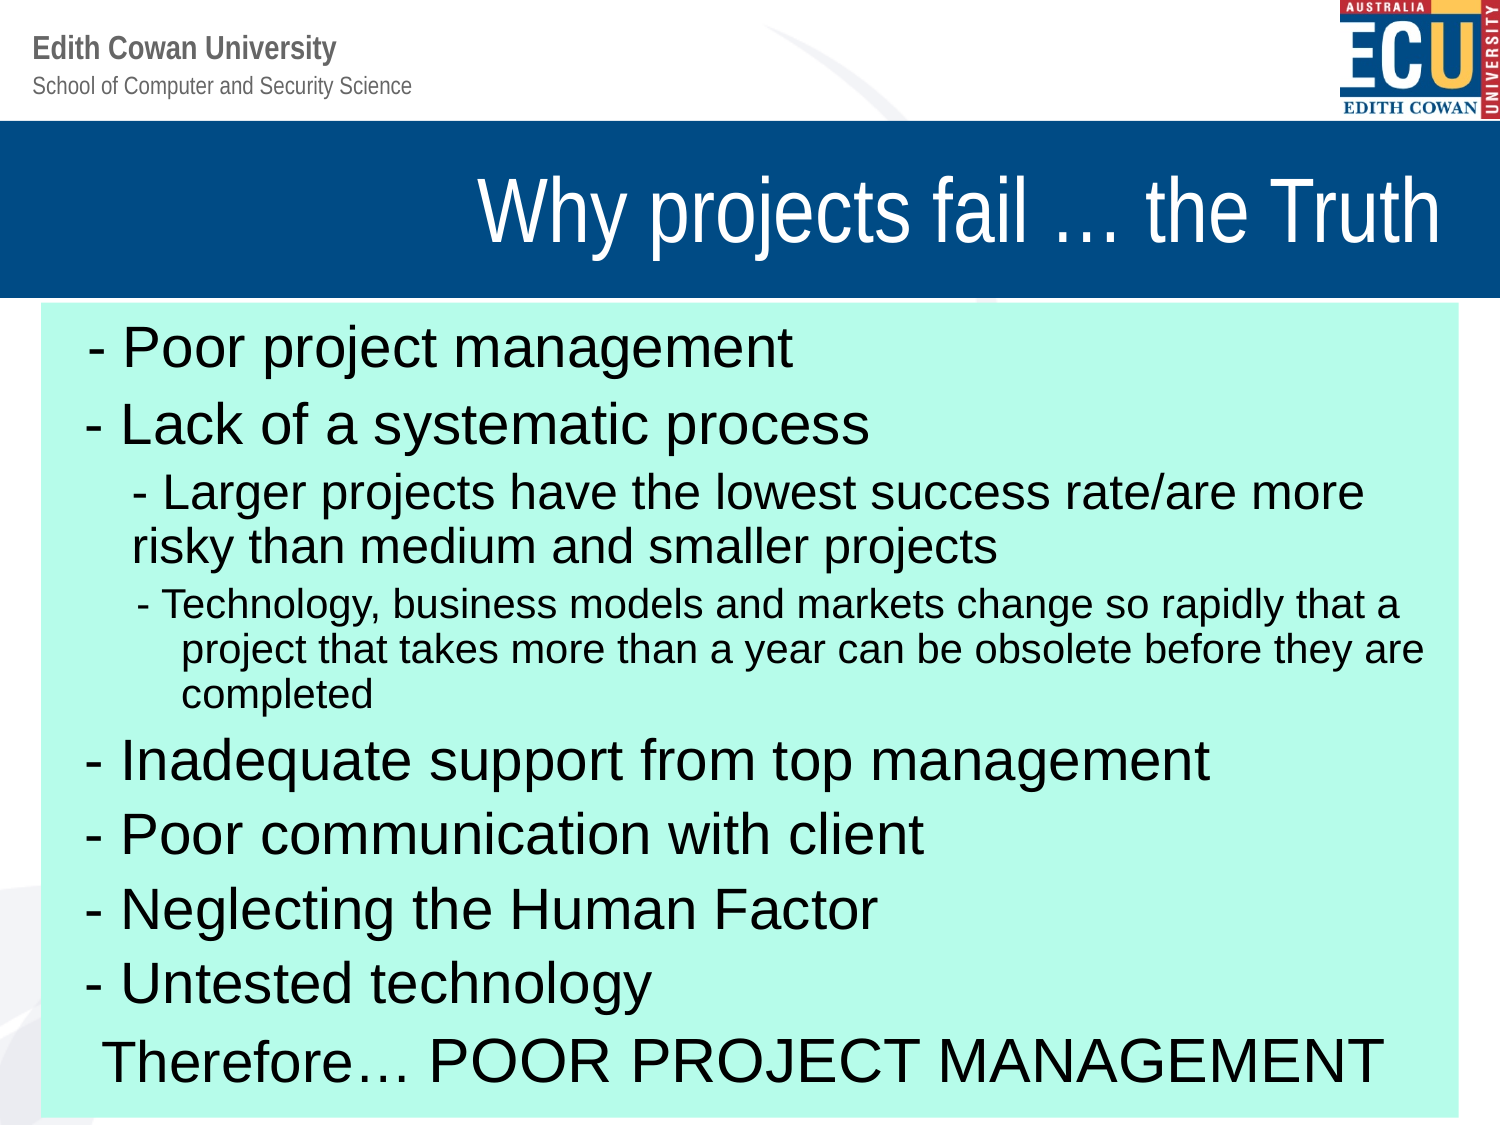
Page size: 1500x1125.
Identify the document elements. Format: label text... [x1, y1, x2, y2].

picture [0, 298, 1043, 1125]
picture [0, 0, 1043, 120]
title Why projects fail … the Truth [40, 123, 1460, 289]
picture [1340, 0, 1500, 119]
list - Poor project management - Lack of a systematic process - Larger projects have the lowest success rate/are more risky than medium and smaller projects - Technology, business models and markets change so rapidly that a project that takes more than a year can be obsolete before they are completed - Inadequate support from top management - Poor communication with client - Neglecting the Human Factor - Untested technology Therefore… POOR PROJECT MANAGEMENT [40, 302, 1459, 1118]
